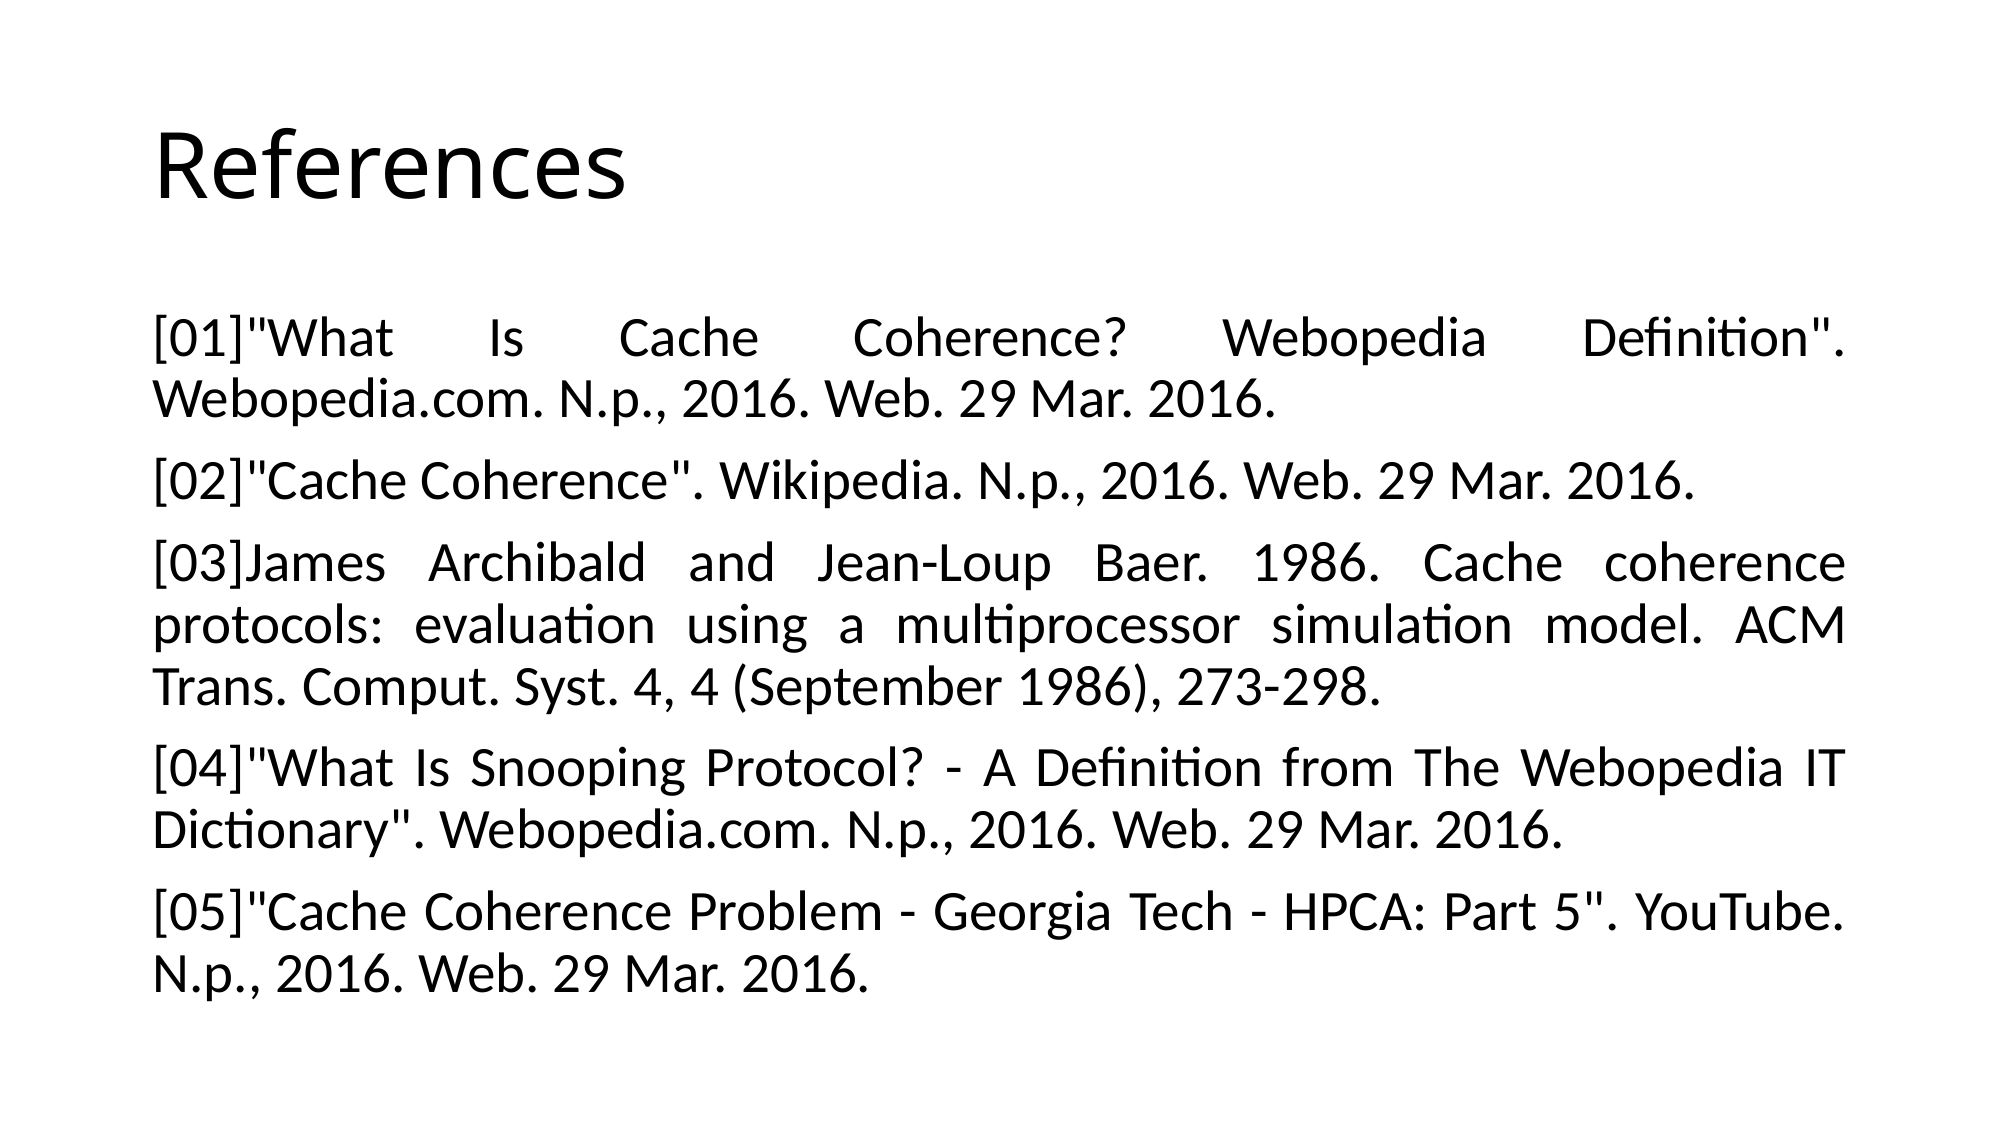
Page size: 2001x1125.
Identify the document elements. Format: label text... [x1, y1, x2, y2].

list [01]"What Is Cache Coherence? Webopedia Definition". Webopedia.com. N.p., 2016. Web. 29 Mar. 2016. [02]"Cache Coherence". Wikipedia. N.p., 2016. Web. 29 Mar. 2016. [03]James Archibald and Jean-Loup Baer. 1986. Cache coherence protocols: evaluation using a multiprocessor simulation model. ACM Trans. Comput. Syst. 4, 4 (September 1986), 273-298. [04]"What Is Snooping Protocol? - A Definition from The Webopedia IT Dictionary". Webopedia.com. N.p., 2016. Web. 29 Mar. 2016. [05]"Cache Coherence Problem - Georgia Tech - HPCA: Part 5". YouTube. N.p., 2016. Web. 29 Mar. 2016. [137, 299, 1863, 1014]
title References [137, 59, 1863, 278]
